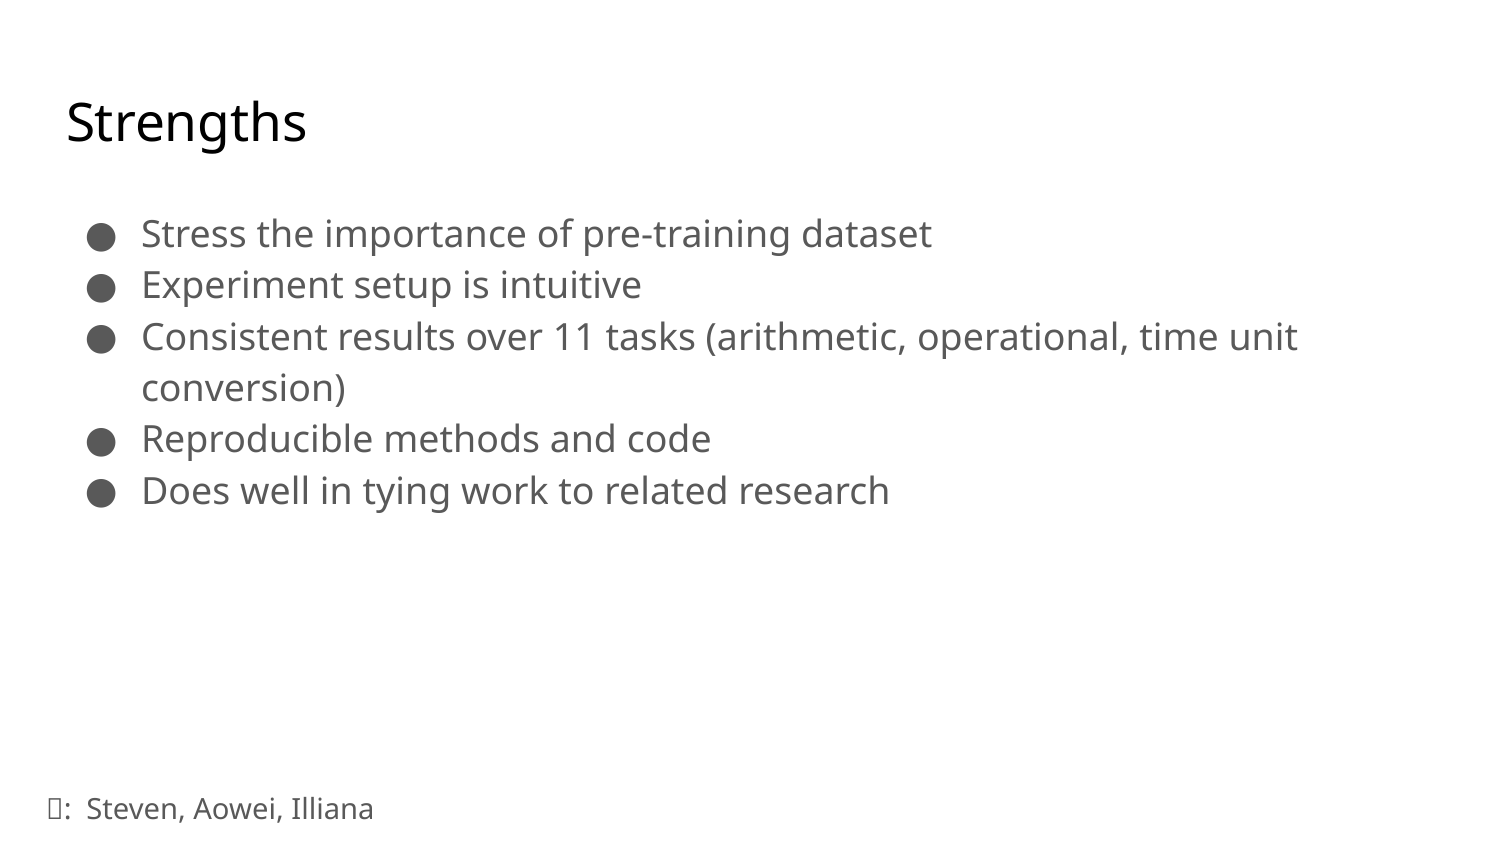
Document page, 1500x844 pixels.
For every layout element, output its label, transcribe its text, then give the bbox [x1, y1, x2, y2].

title Strengths [51, 72, 1449, 167]
text_box 🔎: Steven, Aowei, Illiana [31, 769, 549, 844]
list Stress the importance of pre-training dataset Experiment setup is intuitive Consistent results over 11 tasks (arithmetic, operational, time unit conversion) Reproducible methods and code Does well in tying work to related research [51, 189, 1449, 750]
